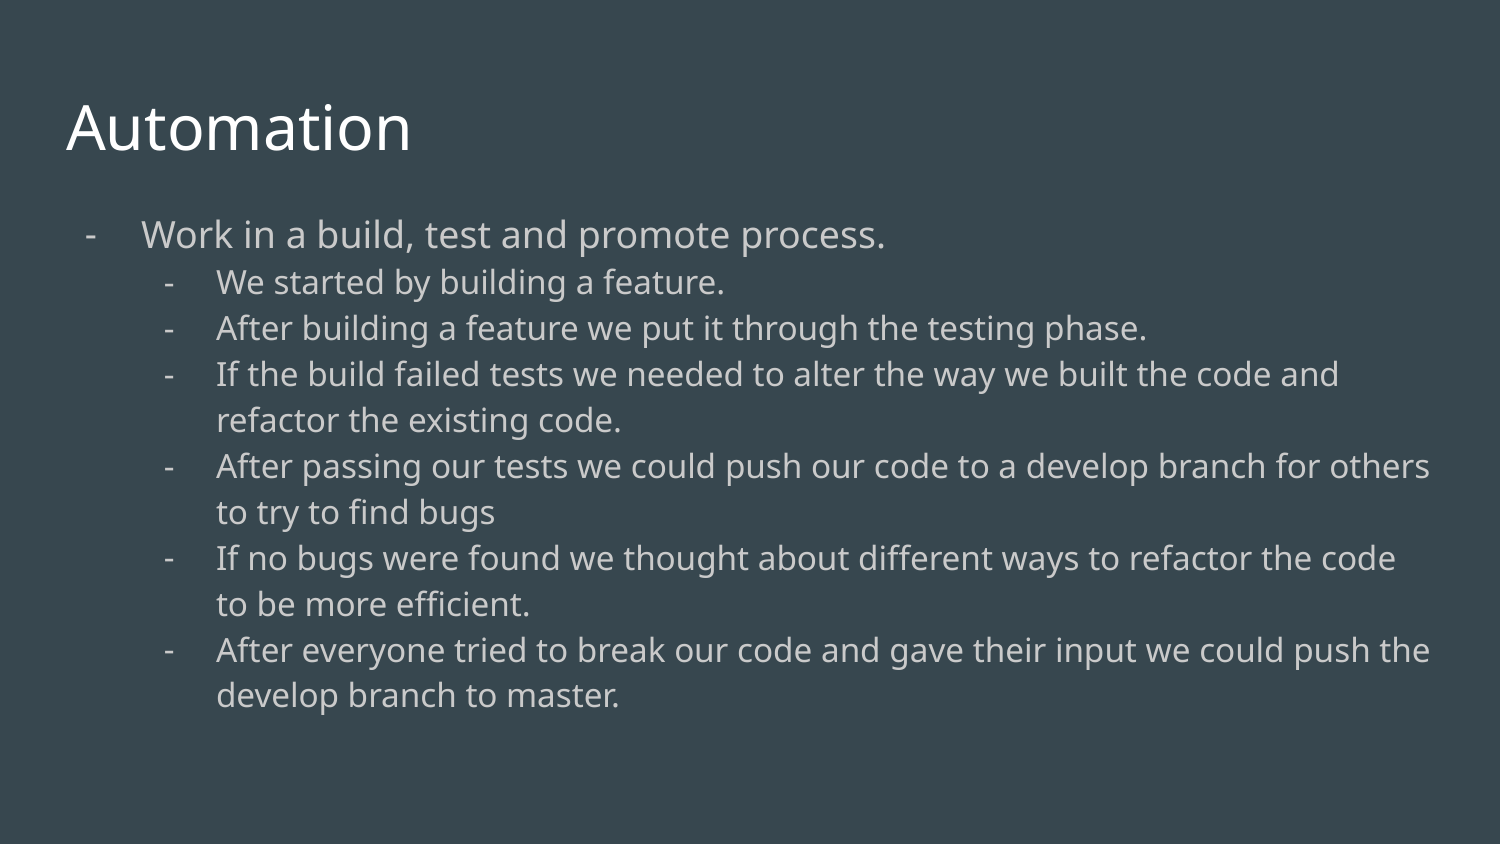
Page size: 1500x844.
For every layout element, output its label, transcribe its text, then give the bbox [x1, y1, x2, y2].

list Work in a build, test and promote process. We started by building a feature. After building a feature we put it through the testing phase. If the build failed tests we needed to alter the way we built the code and refactor the existing code. After passing our tests we could push our code to a develop branch for others to try to find bugs If no bugs were found we thought about different ways to refactor the code to be more efficient. After everyone tried to break our code and gave their input we could push the develop branch to master. [51, 189, 1449, 750]
title Automation [51, 72, 1449, 167]
